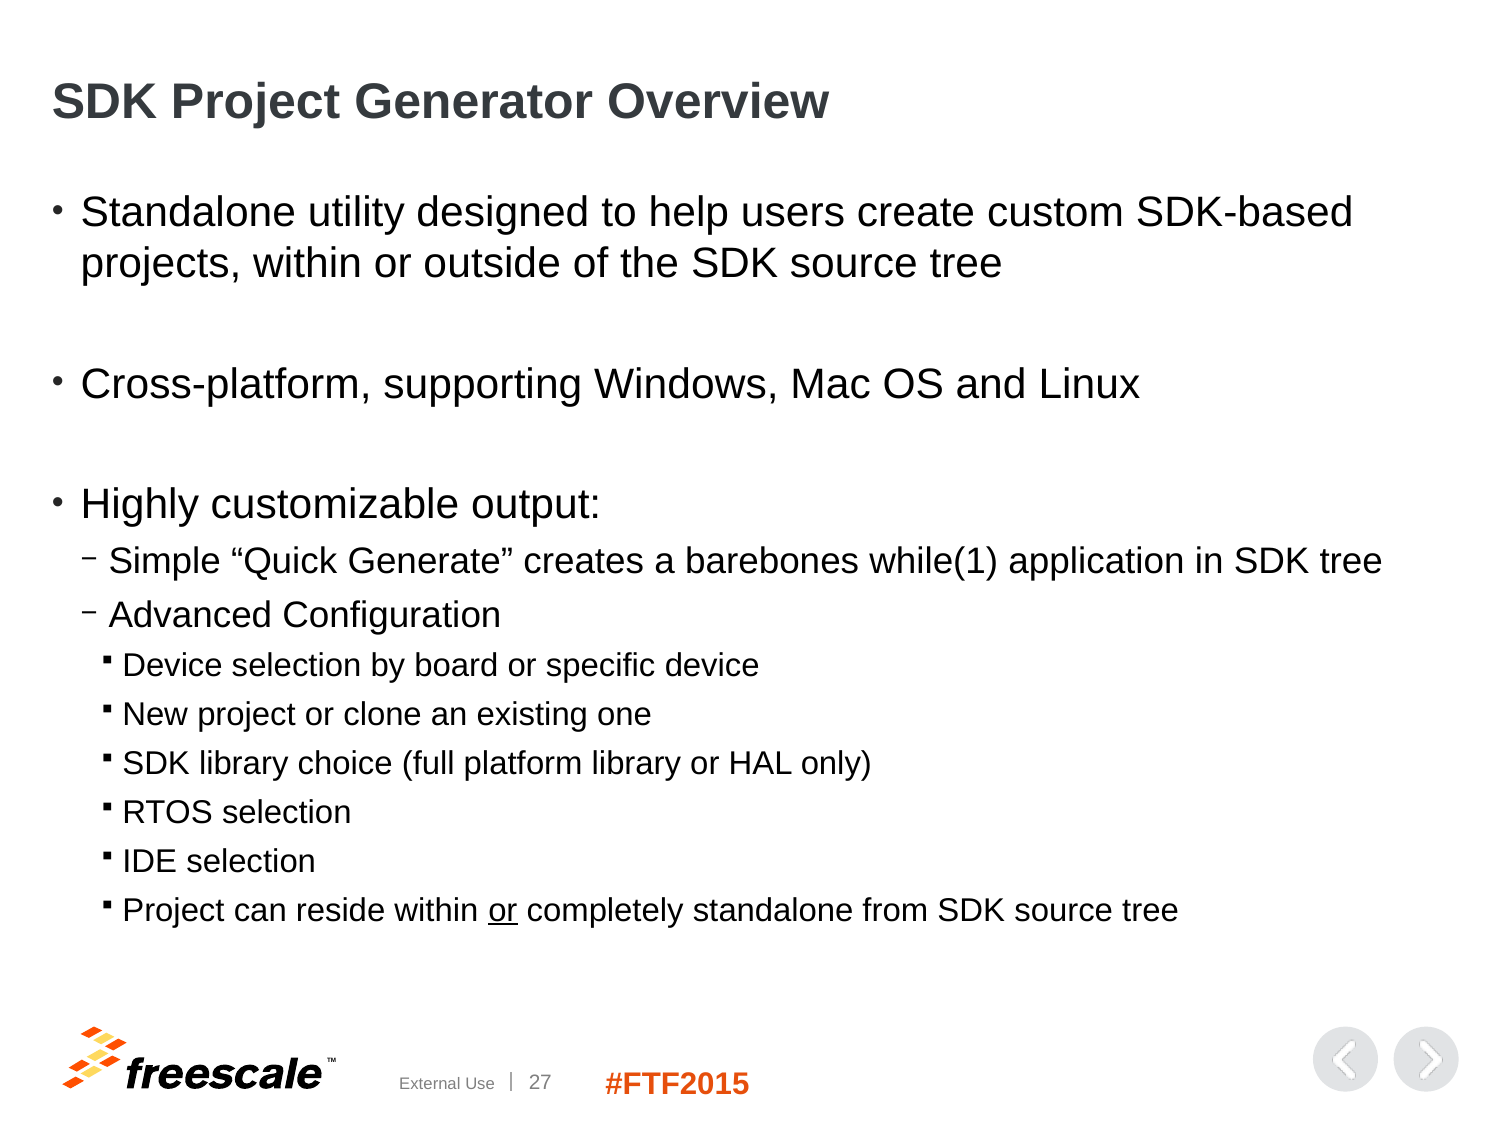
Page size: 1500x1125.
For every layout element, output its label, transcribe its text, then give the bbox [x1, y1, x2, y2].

picture [1400, 1032, 1459, 1088]
picture [1316, 1032, 1376, 1088]
title SDK Project Generator Overview [36, 45, 1472, 153]
list Standalone utility designed to help users create custom SDK-based projects, within or outside of the SDK source tree Cross-platform, supporting Windows, Mac OS and Linux Highly customizable output: Simple “Quick Generate” creates a barebones while(1) application in SDK tree Advanced Configuration Device selection by board or specific device New project or clone an existing one SDK library choice (full platform library or HAL only) RTOS selection IDE selection Project can reside within or completely standalone from SDK source tree [36, 176, 1472, 942]
